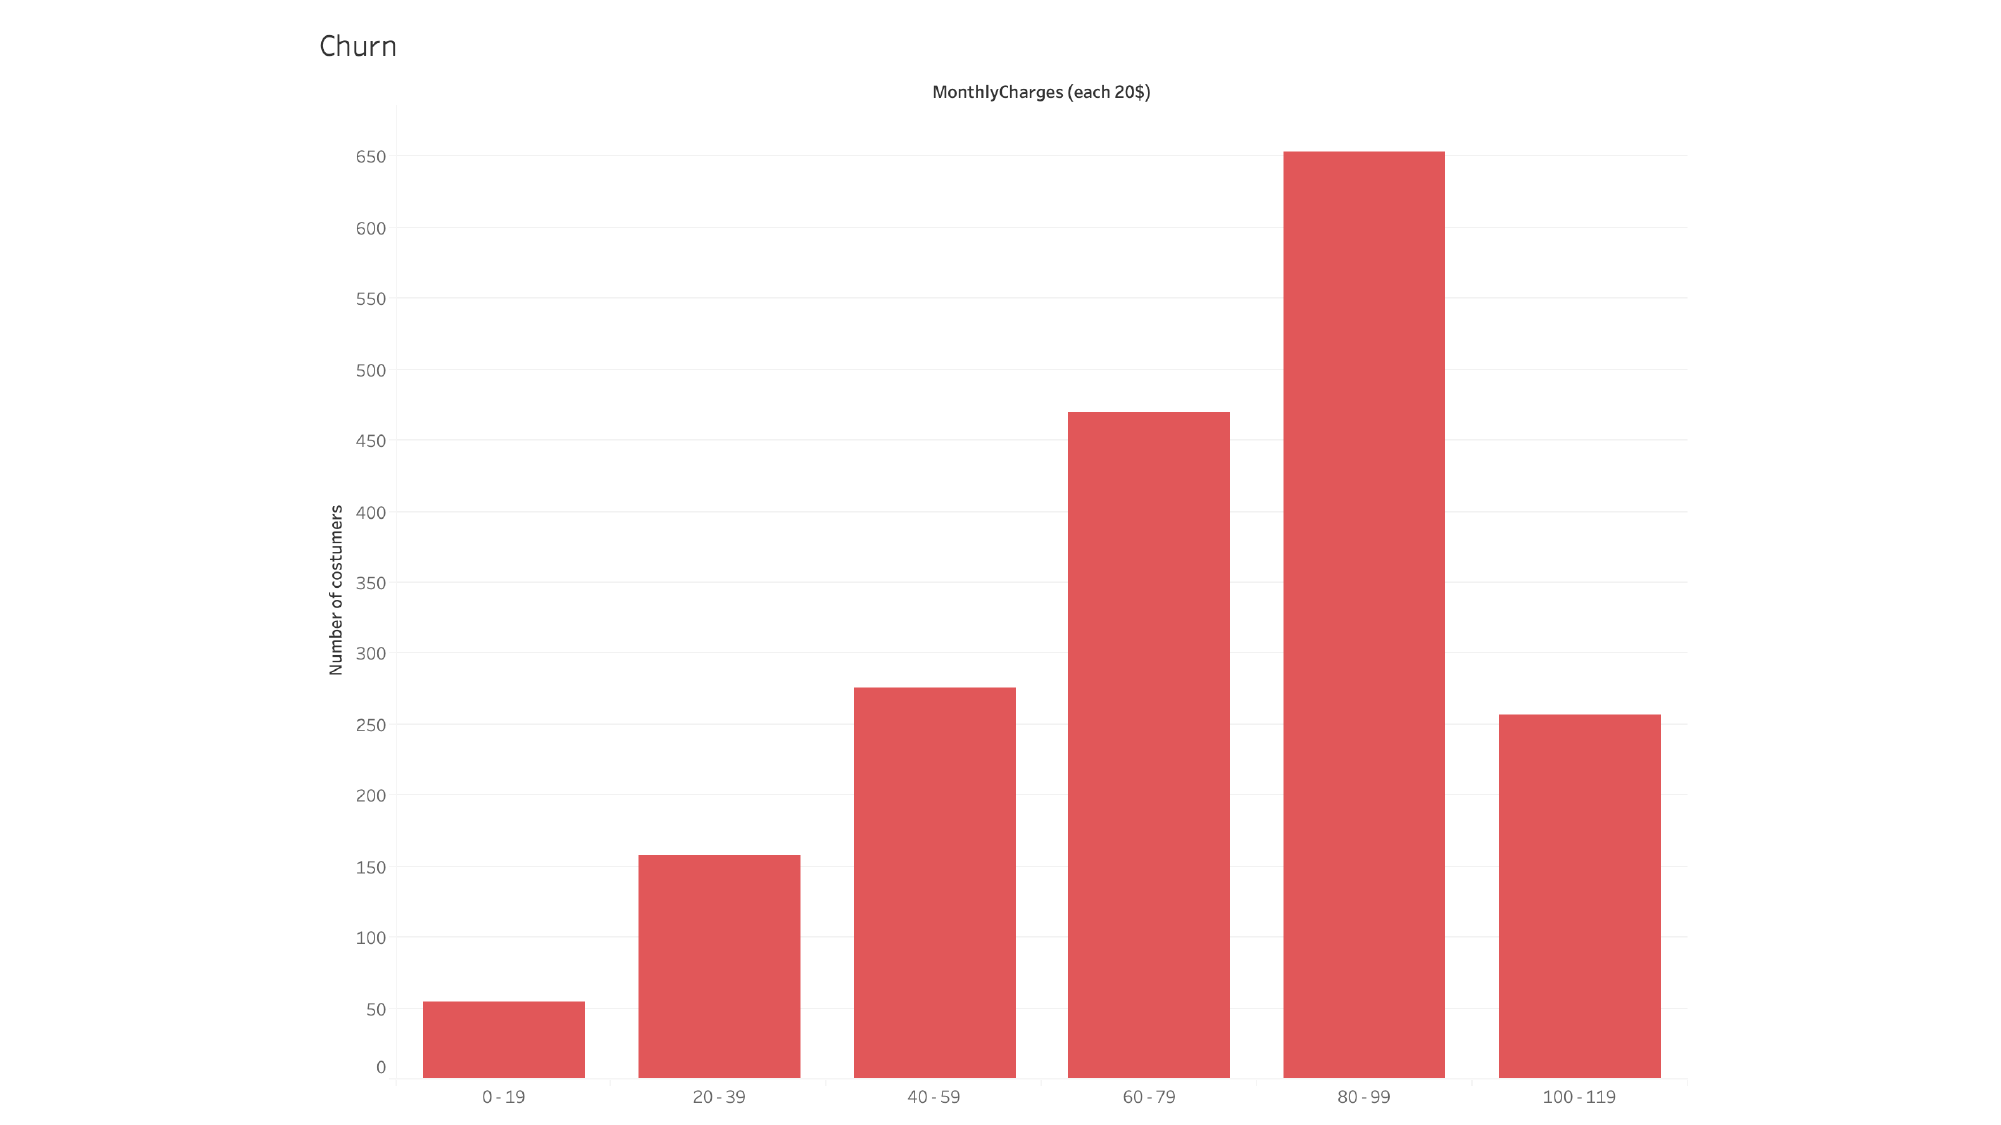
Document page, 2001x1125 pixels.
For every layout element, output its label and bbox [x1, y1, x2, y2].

picture [296, 0, 1704, 1125]
